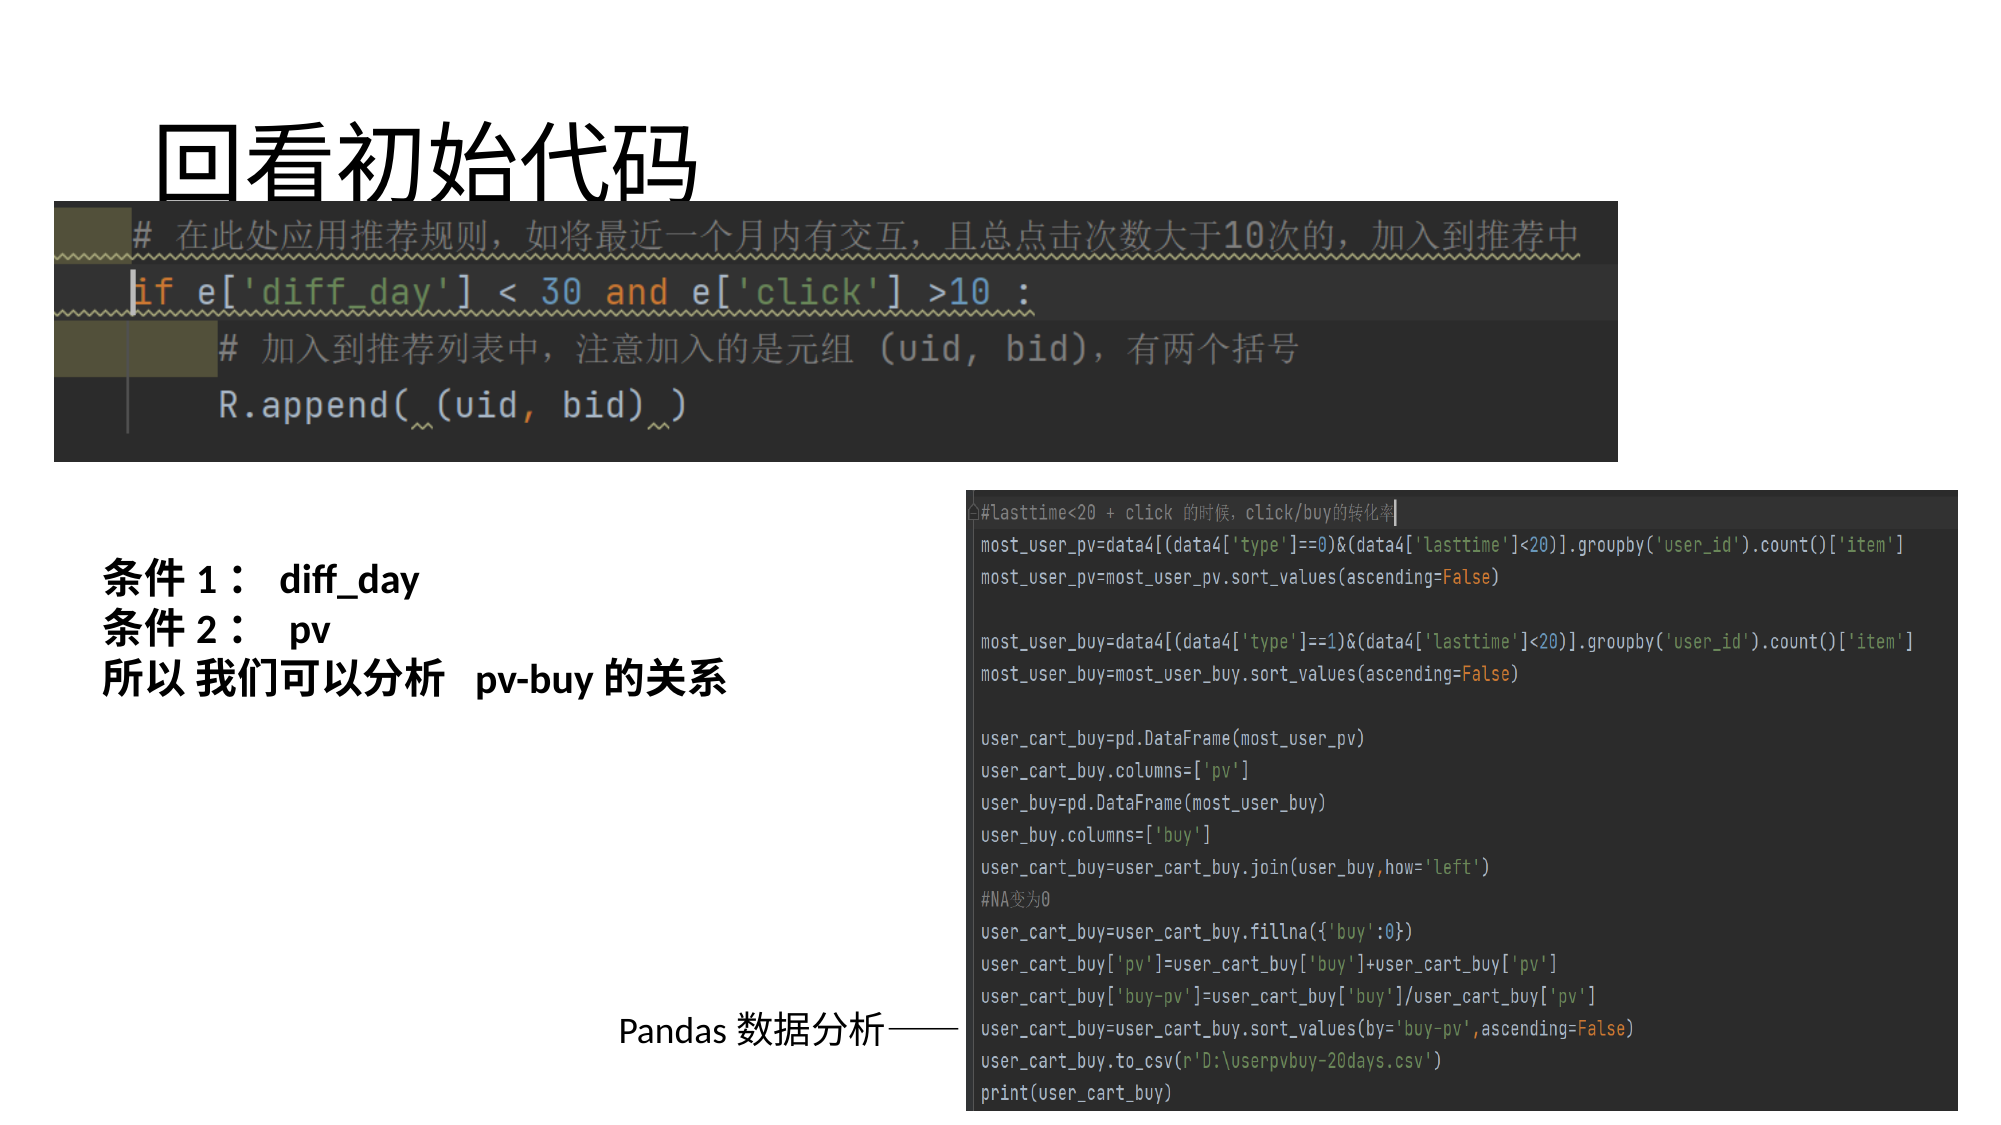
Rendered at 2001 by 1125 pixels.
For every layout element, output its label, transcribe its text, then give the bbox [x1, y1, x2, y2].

picture [966, 490, 1958, 1111]
text_box Pandas数据分析—— [603, 998, 966, 1059]
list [54, 201, 1618, 462]
title 回看初始代码 [137, 59, 1863, 278]
text_box 条件1：diff_day 条件2： pv 所以 我们可以分析 pv-buy的关系 [88, 544, 966, 710]
